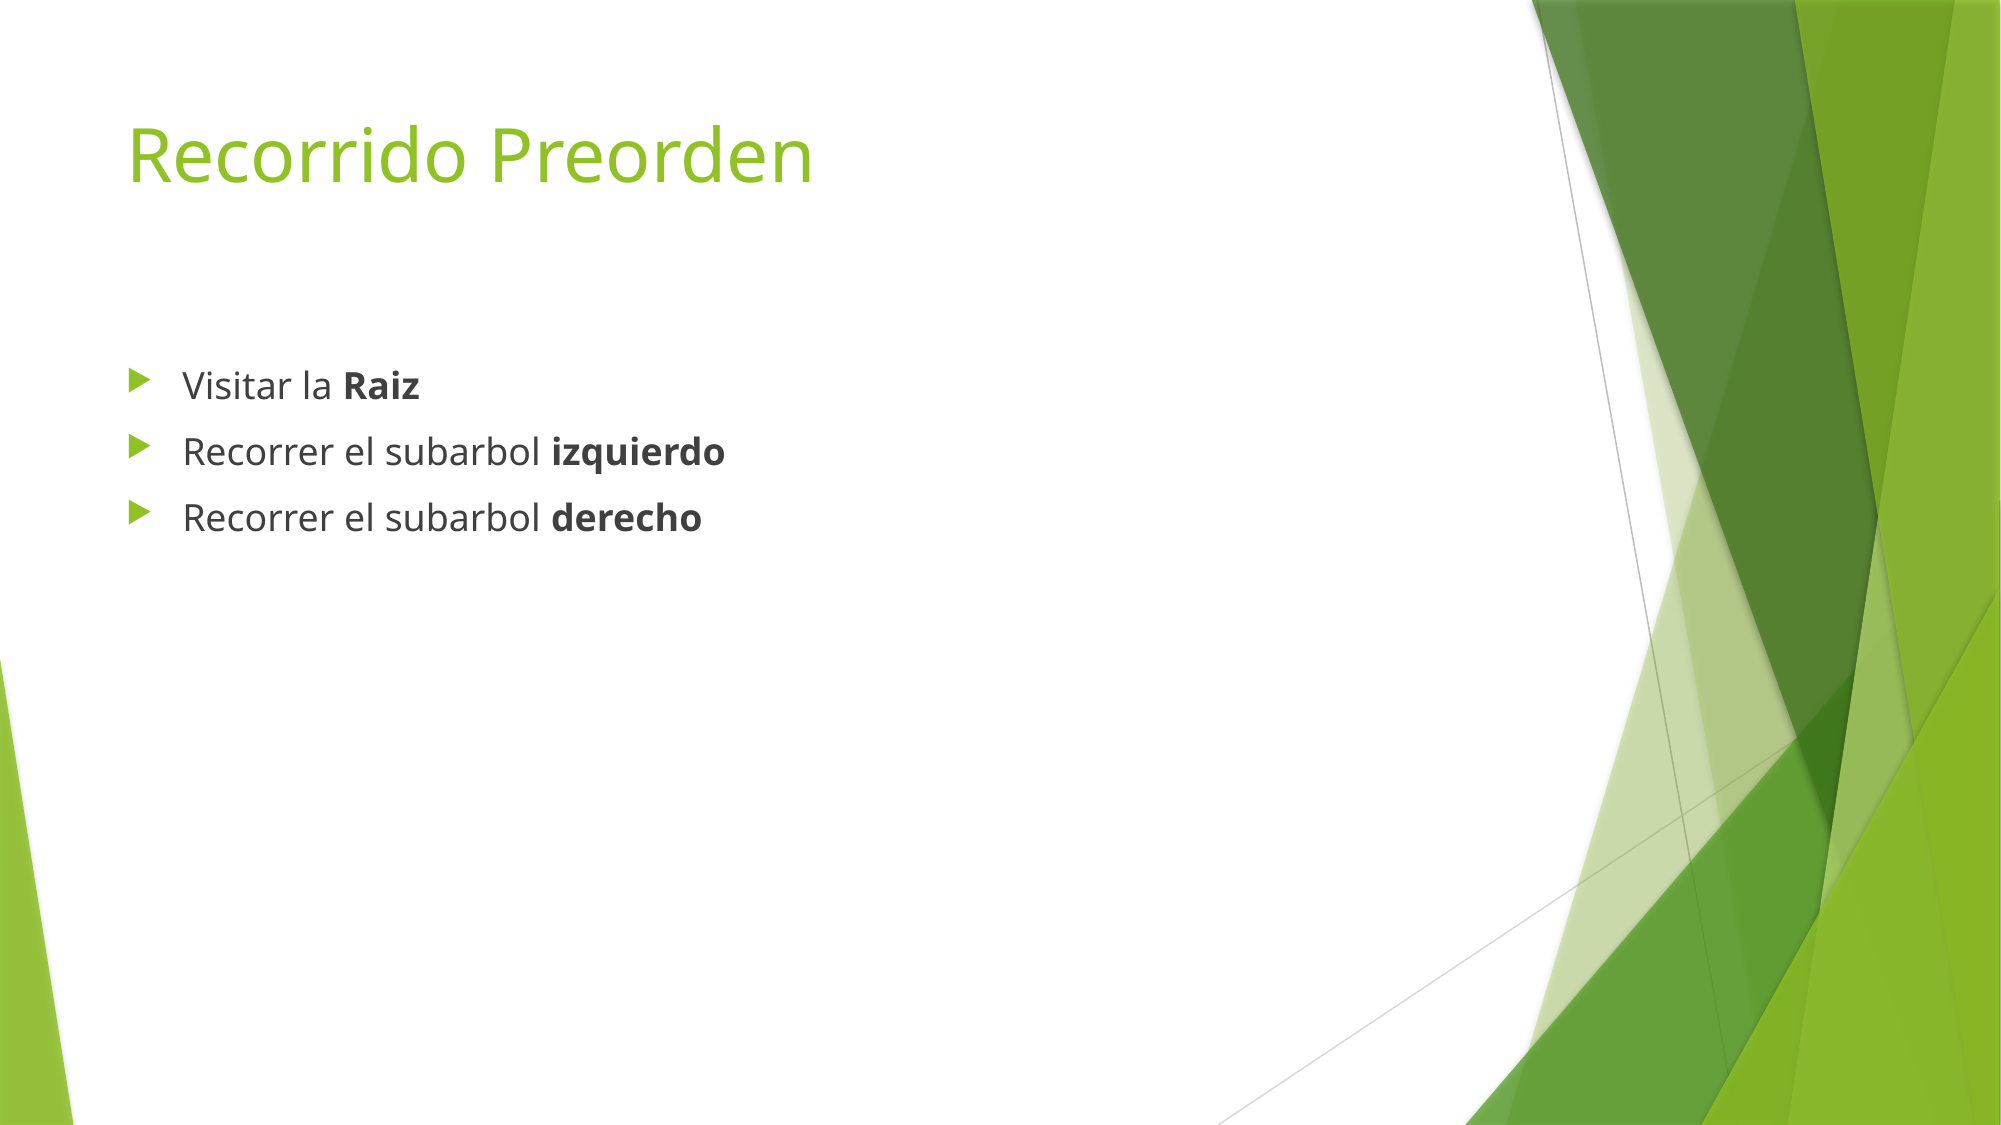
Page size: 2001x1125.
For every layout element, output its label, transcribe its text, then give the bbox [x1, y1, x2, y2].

title Recorrido Preorden [111, 99, 1522, 317]
list Visitar la Raiz Recorrer el subarbol izquierdo Recorrer el subarbol derecho [111, 354, 1522, 992]
